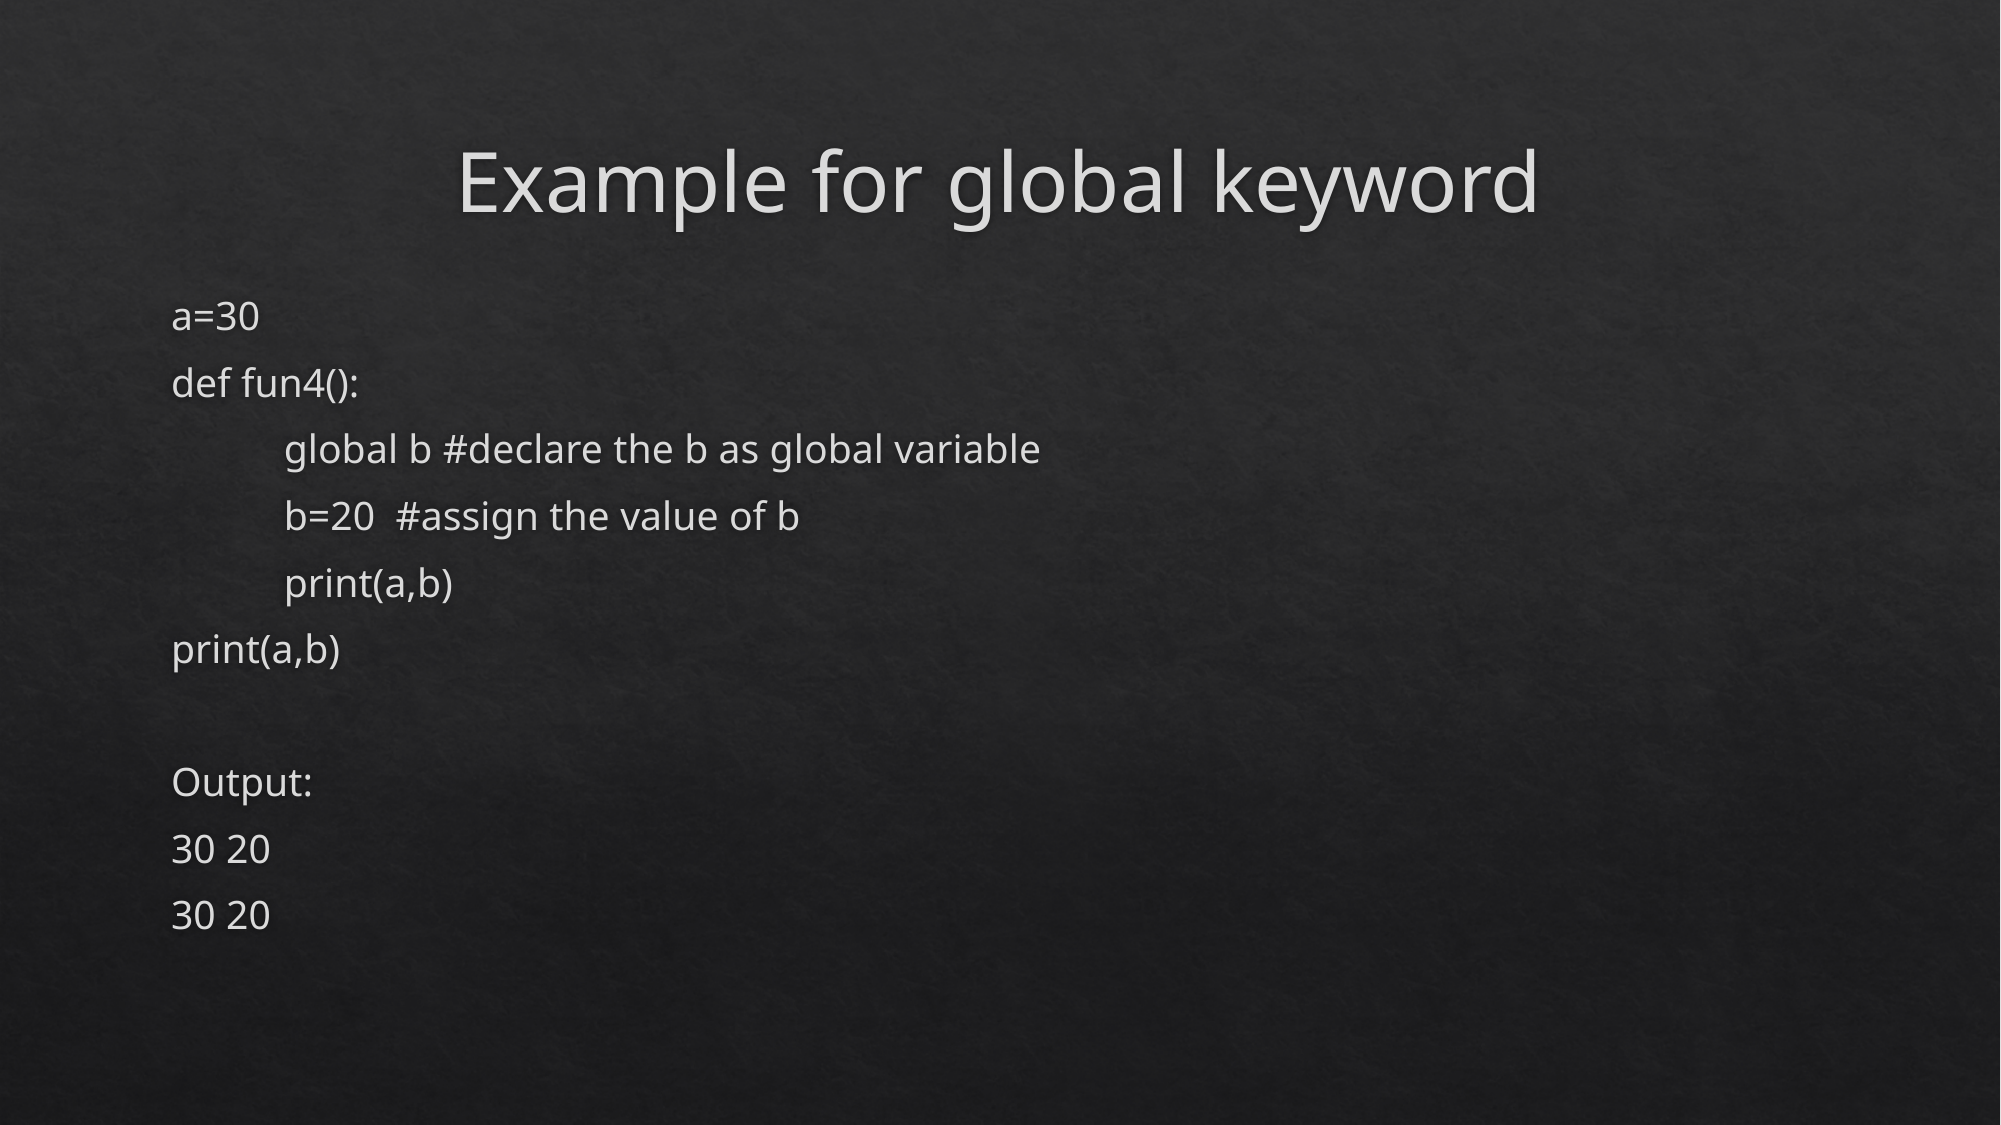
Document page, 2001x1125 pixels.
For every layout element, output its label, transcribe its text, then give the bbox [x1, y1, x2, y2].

title Example for global keyword [149, 99, 1849, 260]
list a=30 def fun4(): global b #declare the b as global variable b=20 #assign the value of b print(a,b) print(a,b) Output: 30 20 30 20 [149, 284, 1849, 950]
